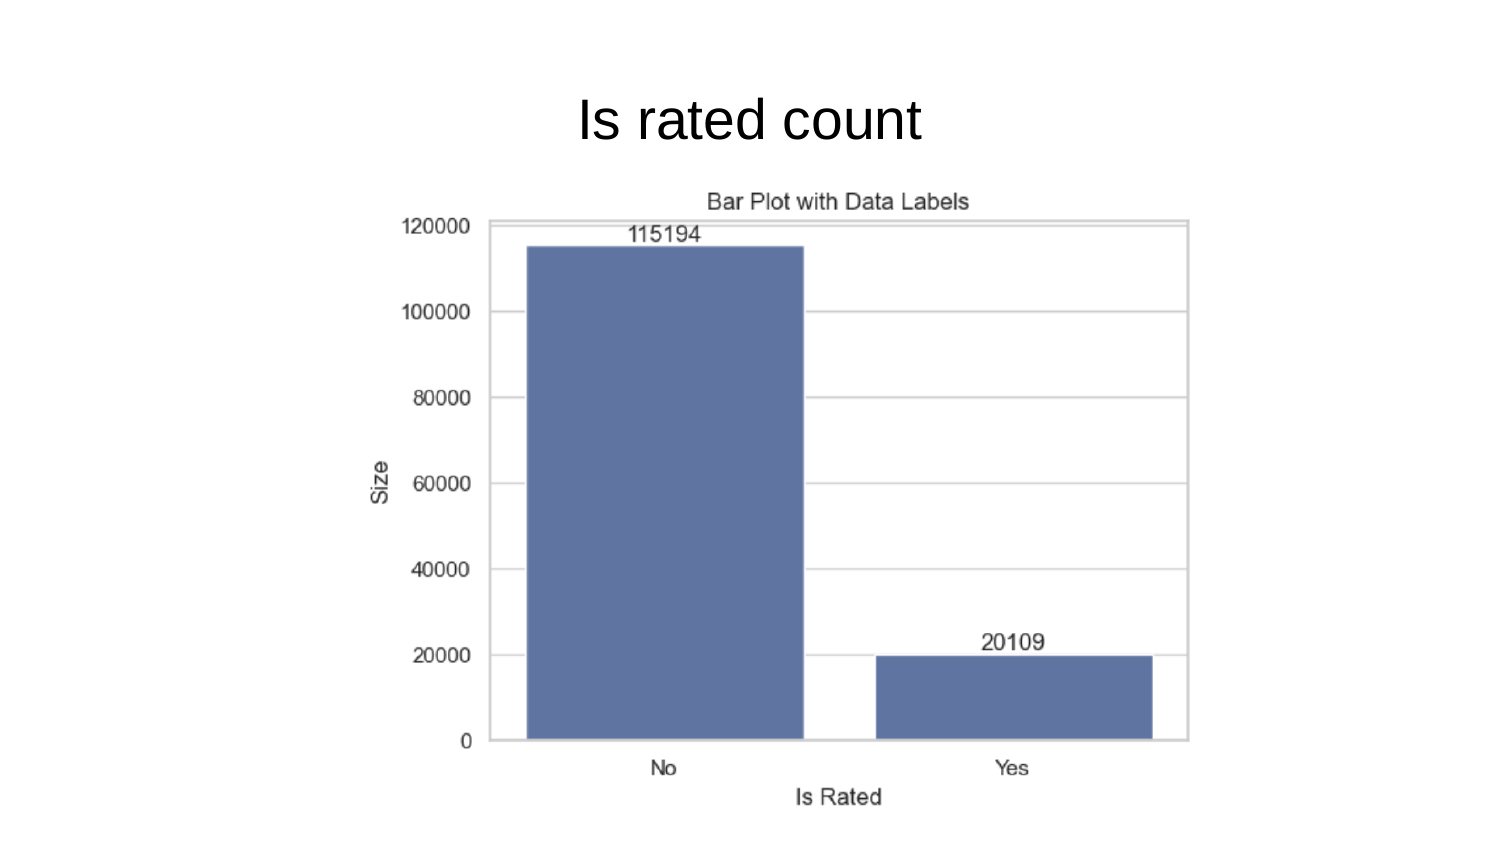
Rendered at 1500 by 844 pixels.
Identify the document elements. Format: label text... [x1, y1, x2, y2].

title Is rated count [51, 72, 1449, 167]
picture [362, 190, 1196, 818]
